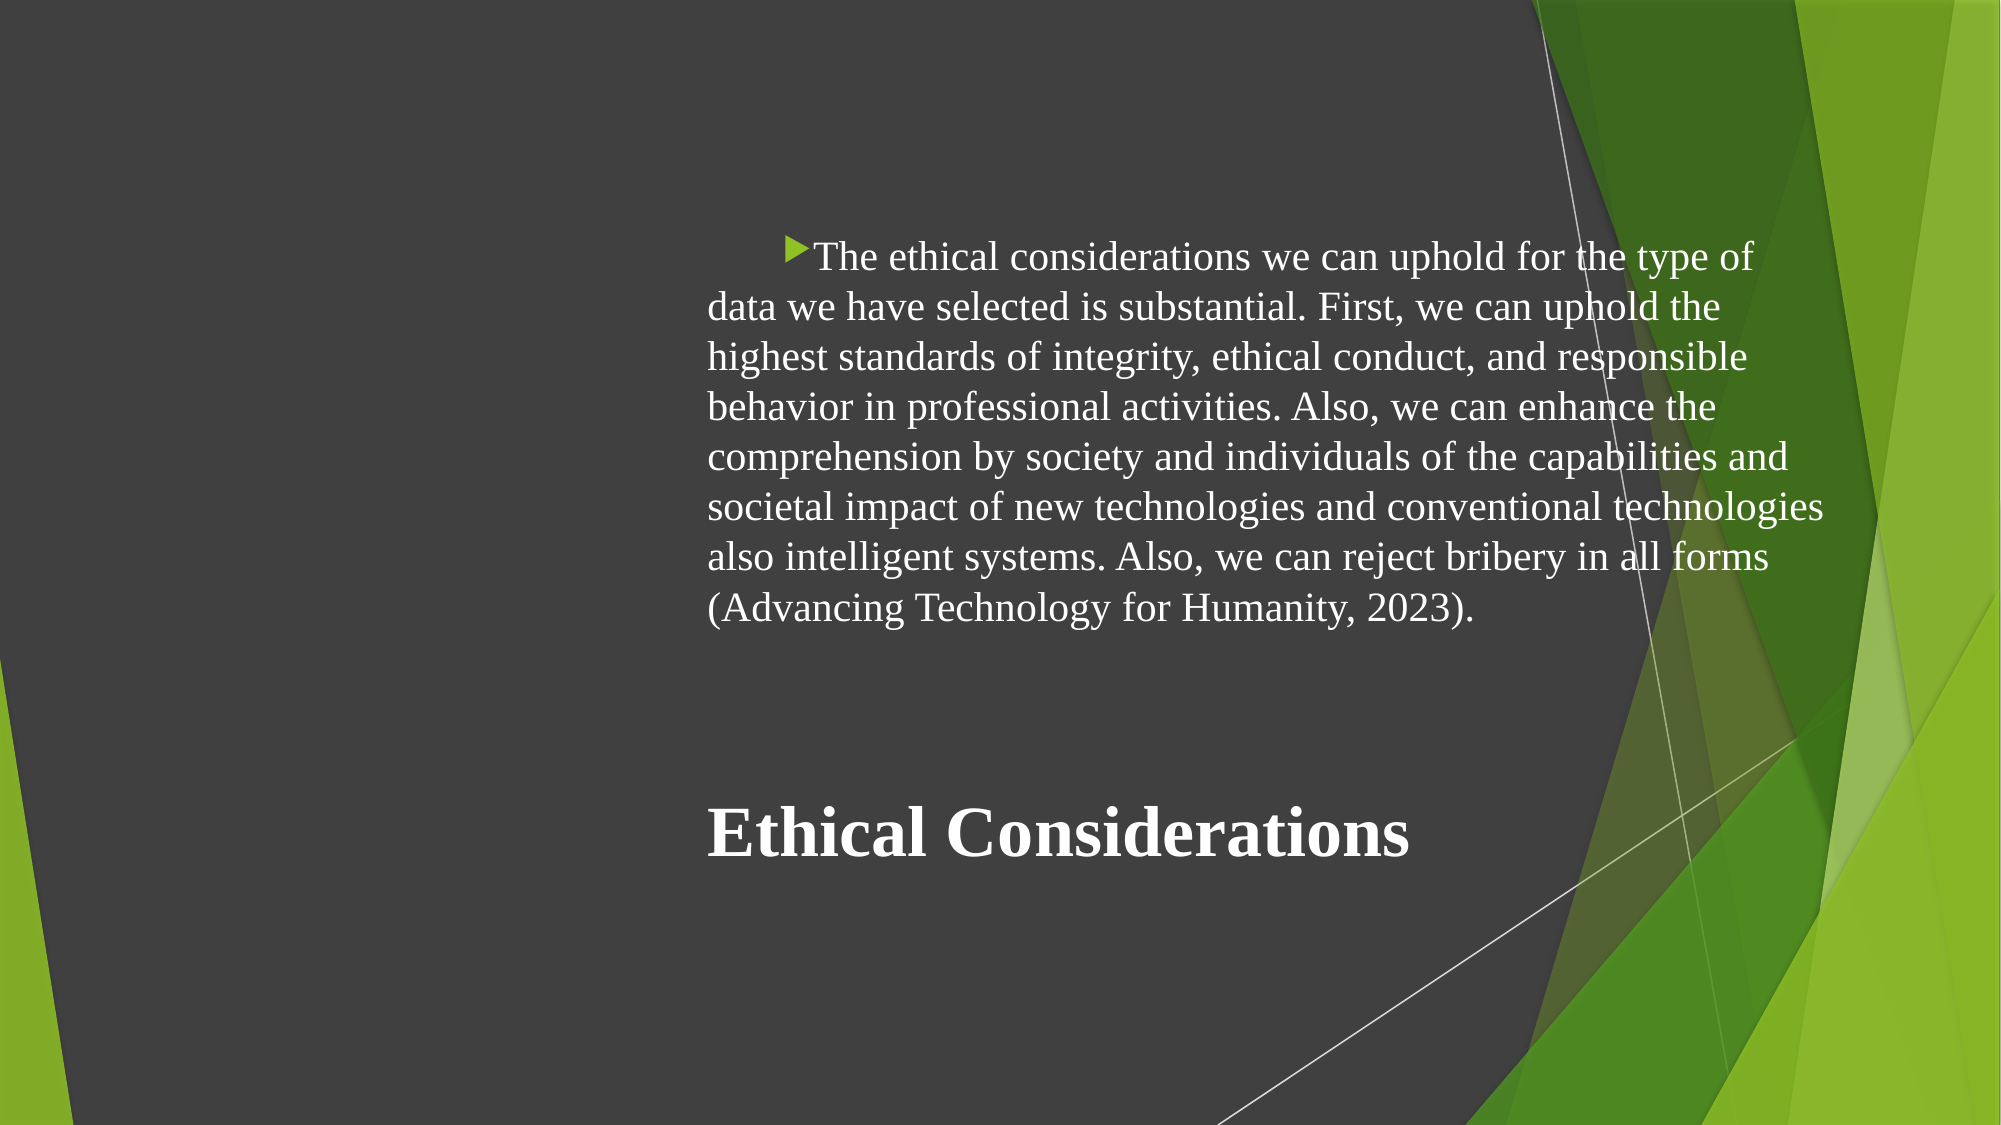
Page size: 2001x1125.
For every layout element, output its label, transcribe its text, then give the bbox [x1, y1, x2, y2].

title Ethical Considerations [692, 776, 1842, 967]
list The ethical considerations we can uphold for the type of data we have selected is substantial. First, we can uphold the highest standards of integrity, ethical conduct, and responsible behavior in professional activities. Also, we can enhance the comprehension by society and individuals of the capabilities and societal impact of new technologies and conventional technologies also intelligent systems. Also, we can reject bribery in all forms (Advancing Technology for Humanity, 2023). [692, 171, 1842, 725]
